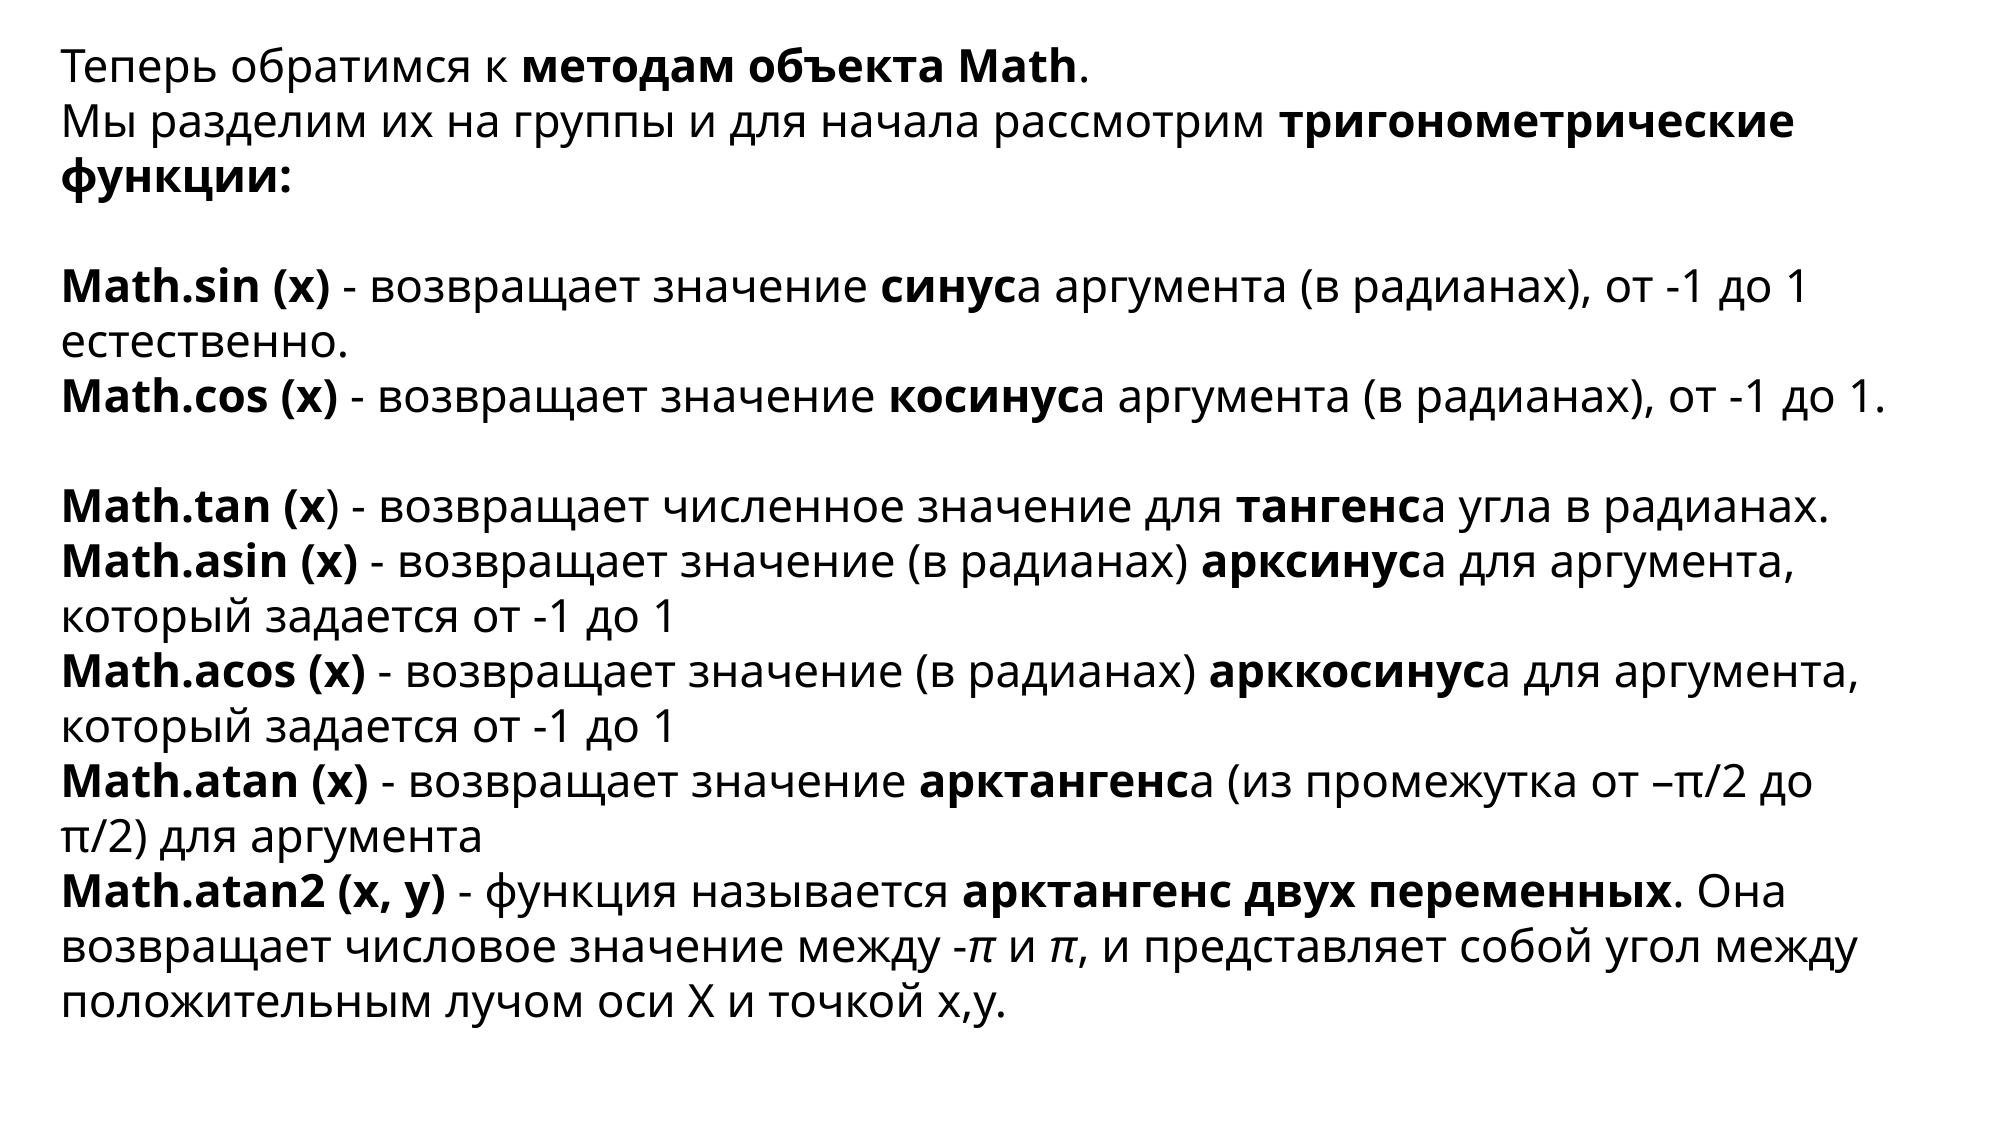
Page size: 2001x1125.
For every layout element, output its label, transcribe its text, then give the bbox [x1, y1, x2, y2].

list Теперь обратимся к методам объекта Math. Мы разделим их на группы и для начала рассмотрим тригонометрические функции: Math.sin (x) - возвращает значение синуса аргумента (в радианах), от -1 до 1 естественно. Math.cos (x) - возвращает значение косинуса аргумента (в радианах), от -1 до 1. Math.tan (x) - возвращает численное значение для тангенса угла в радианах. Math.asin (x) - возвращает значение (в радианах) арксинуса для аргумента, который задается от -1 до 1 Math.acos (x) - возвращает значение (в радианах) арккосинуса для аргумента, который задается от -1 до 1 Math.atan (x) - возвращает значение арктангенса (из промежутка от –π/2 до π/2) для аргумента Math.atan2 (x, y) - функция называется арктангенс двух переменных. Она возвращает числовое значение между -π и π, и представляет собой угол между положительным лучом оси Х и точкой x,y. [45, 29, 1903, 1027]
